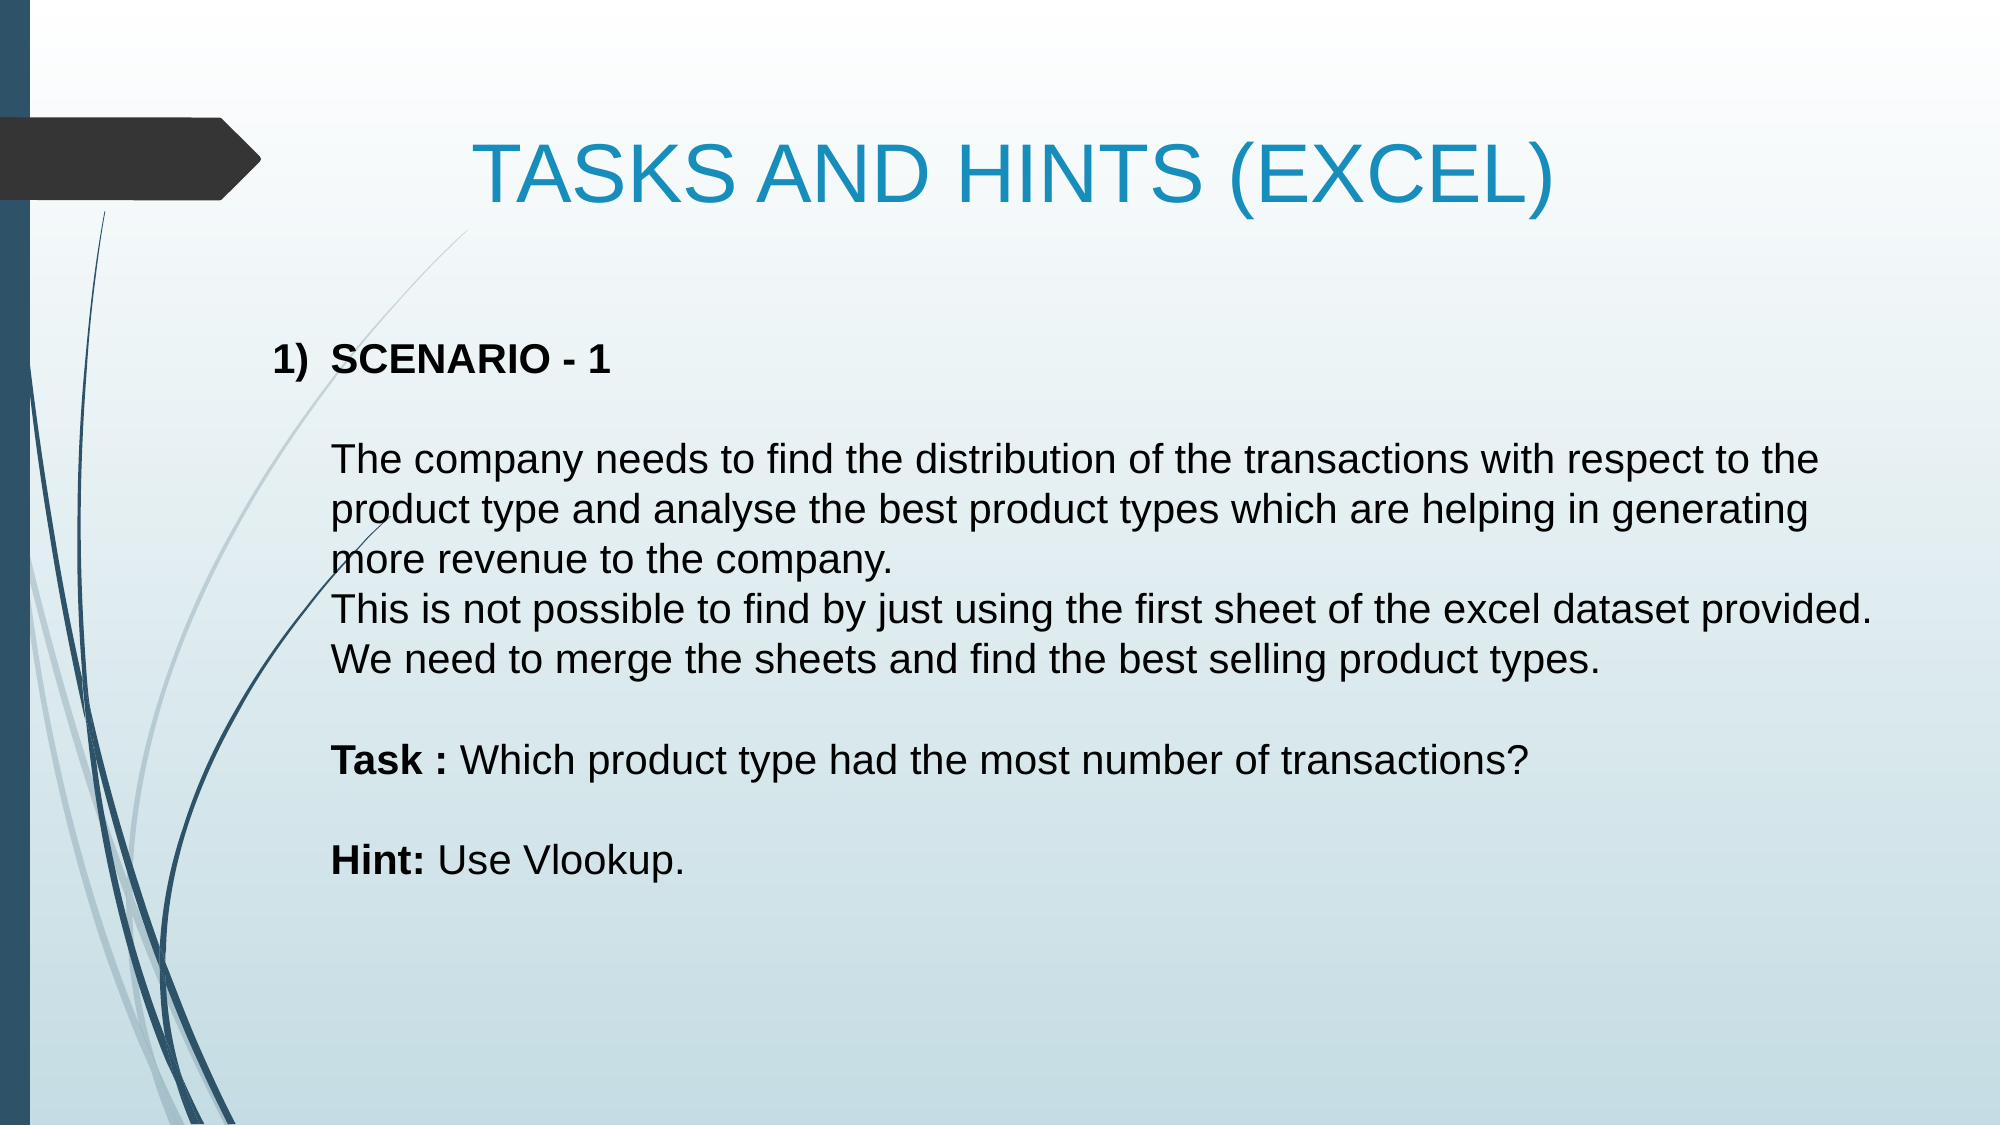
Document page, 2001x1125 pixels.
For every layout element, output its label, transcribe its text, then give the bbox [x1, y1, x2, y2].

list SCENARIO - 1 The company needs to find the distribution of the transactions with respect to the product type and analyse the best product types which are helping in generating more revenue to the company. This is not possible to find by just using the first sheet of the excel dataset provided. We need to merge the sheets and find the best selling product types. Task : Which product type had the most number of transactions? Hint: Use Vlookup. [240, 324, 1891, 1053]
title TASKS AND HINTS (EXCEL) [189, 112, 1840, 305]
